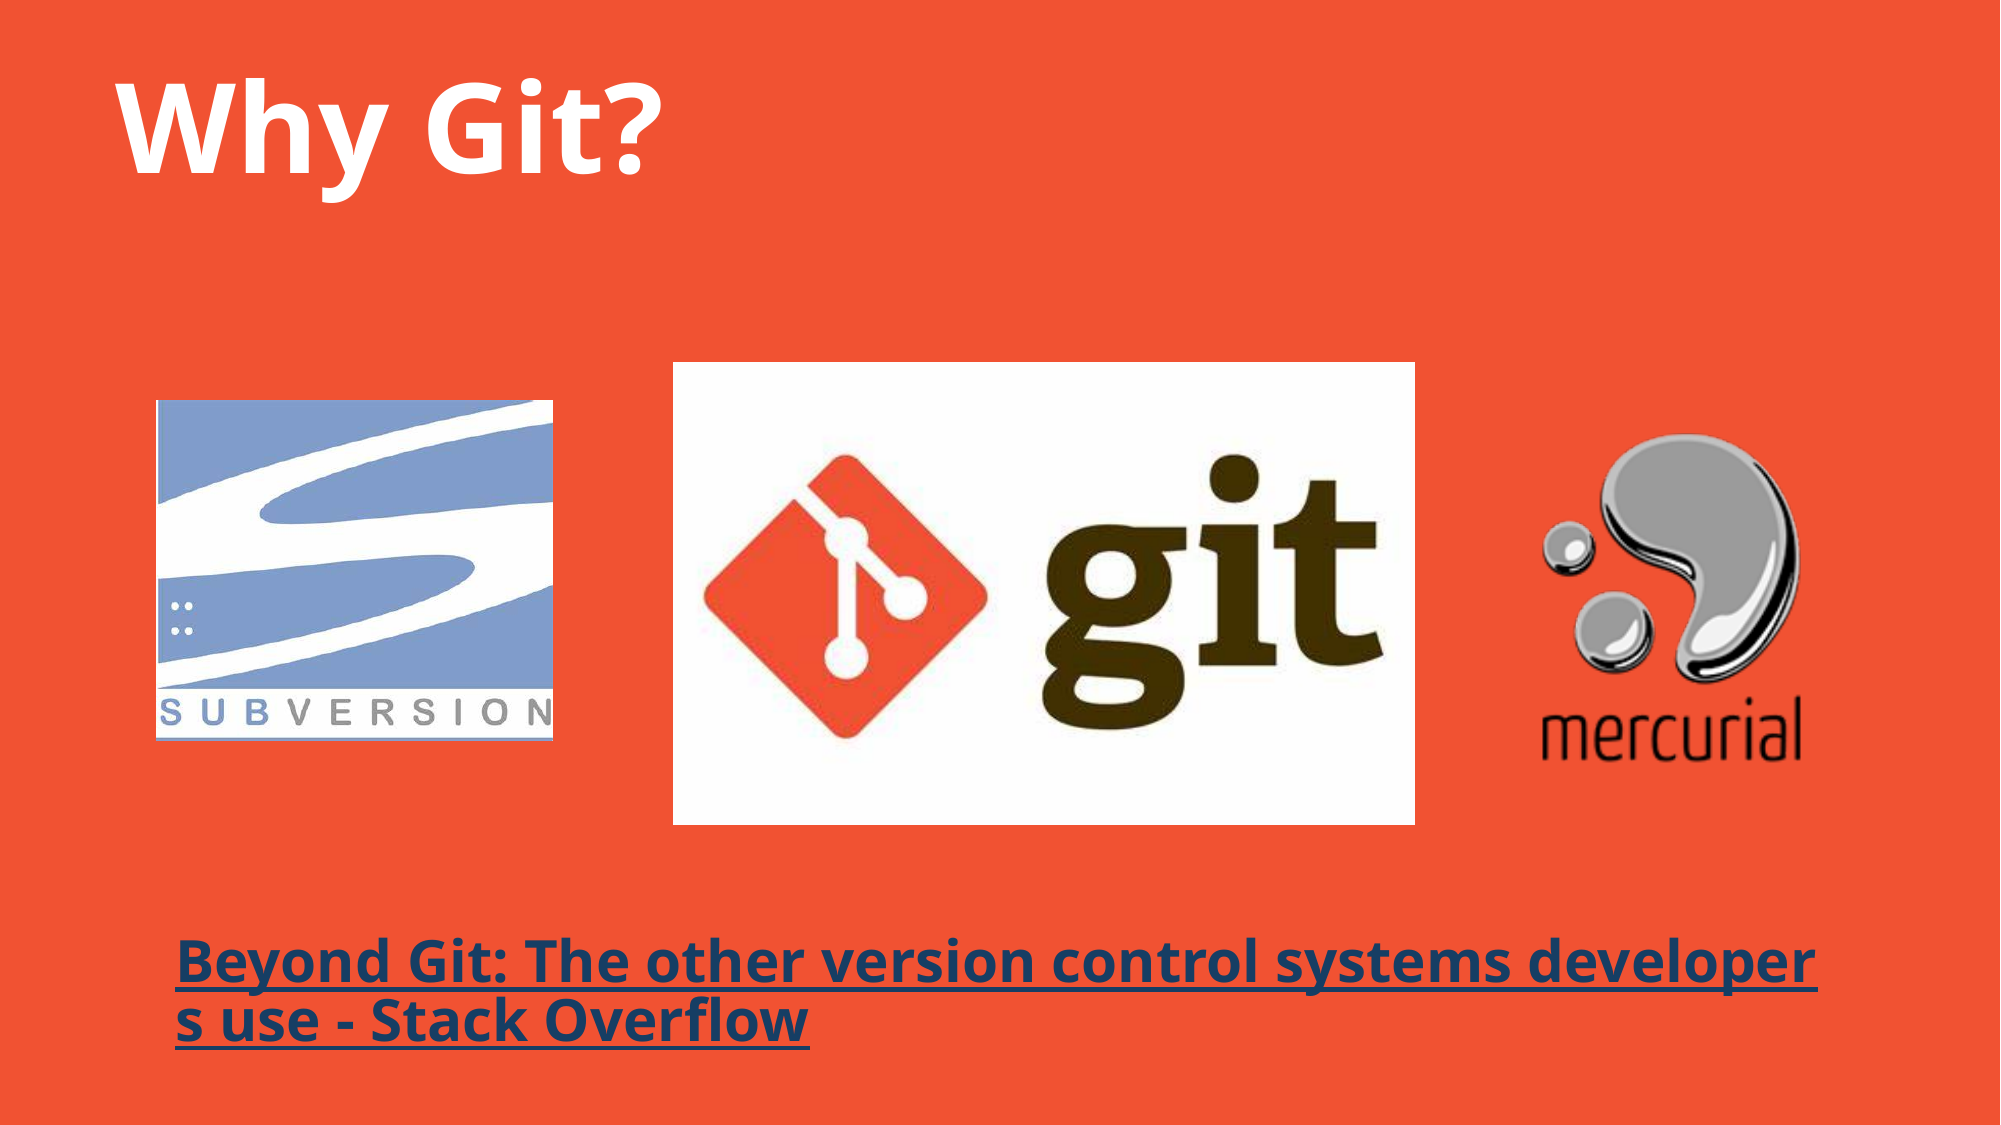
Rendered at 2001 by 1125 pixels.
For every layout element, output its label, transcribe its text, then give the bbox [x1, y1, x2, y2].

title Why Git? [100, 24, 929, 243]
picture [155, 399, 554, 742]
text_box Beyond Git: The other version control systems developers use - Stack Overflow [160, 917, 1840, 1012]
picture [673, 323, 1951, 880]
